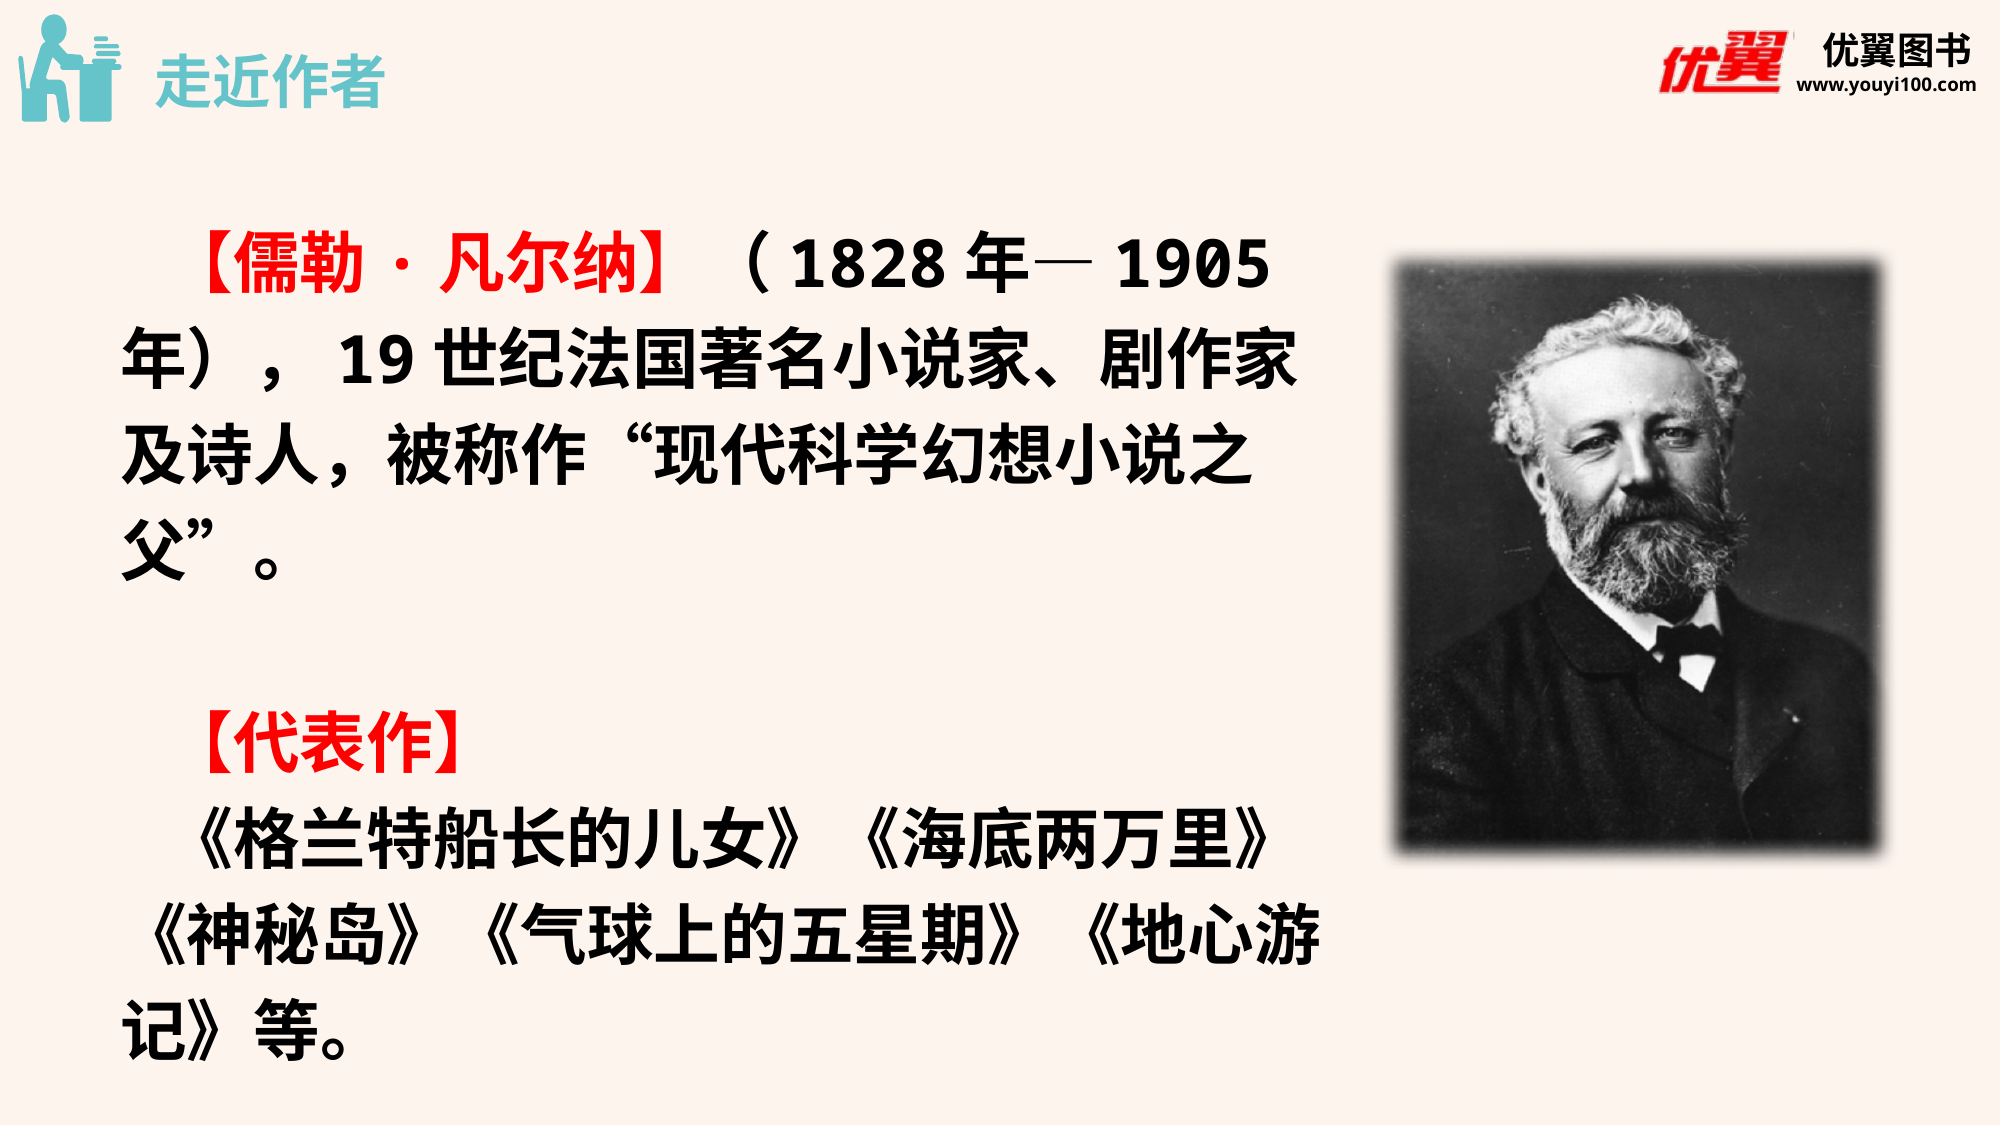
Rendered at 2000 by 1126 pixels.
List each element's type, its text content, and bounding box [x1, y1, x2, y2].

picture [1377, 243, 1898, 870]
text_box 【儒勒·凡尔纳】（1828年—1905年），19世纪法国著名小说家、剧作家及诗人，被称作“现代科学幻想小说之父”。 【代表作】 《格兰特船长的儿女》《海底两万里》《神秘岛》《气球上的五星期》《地心游记》等。 [102, 196, 1378, 1126]
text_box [18, 14, 563, 124]
picture [1657, 27, 1795, 95]
